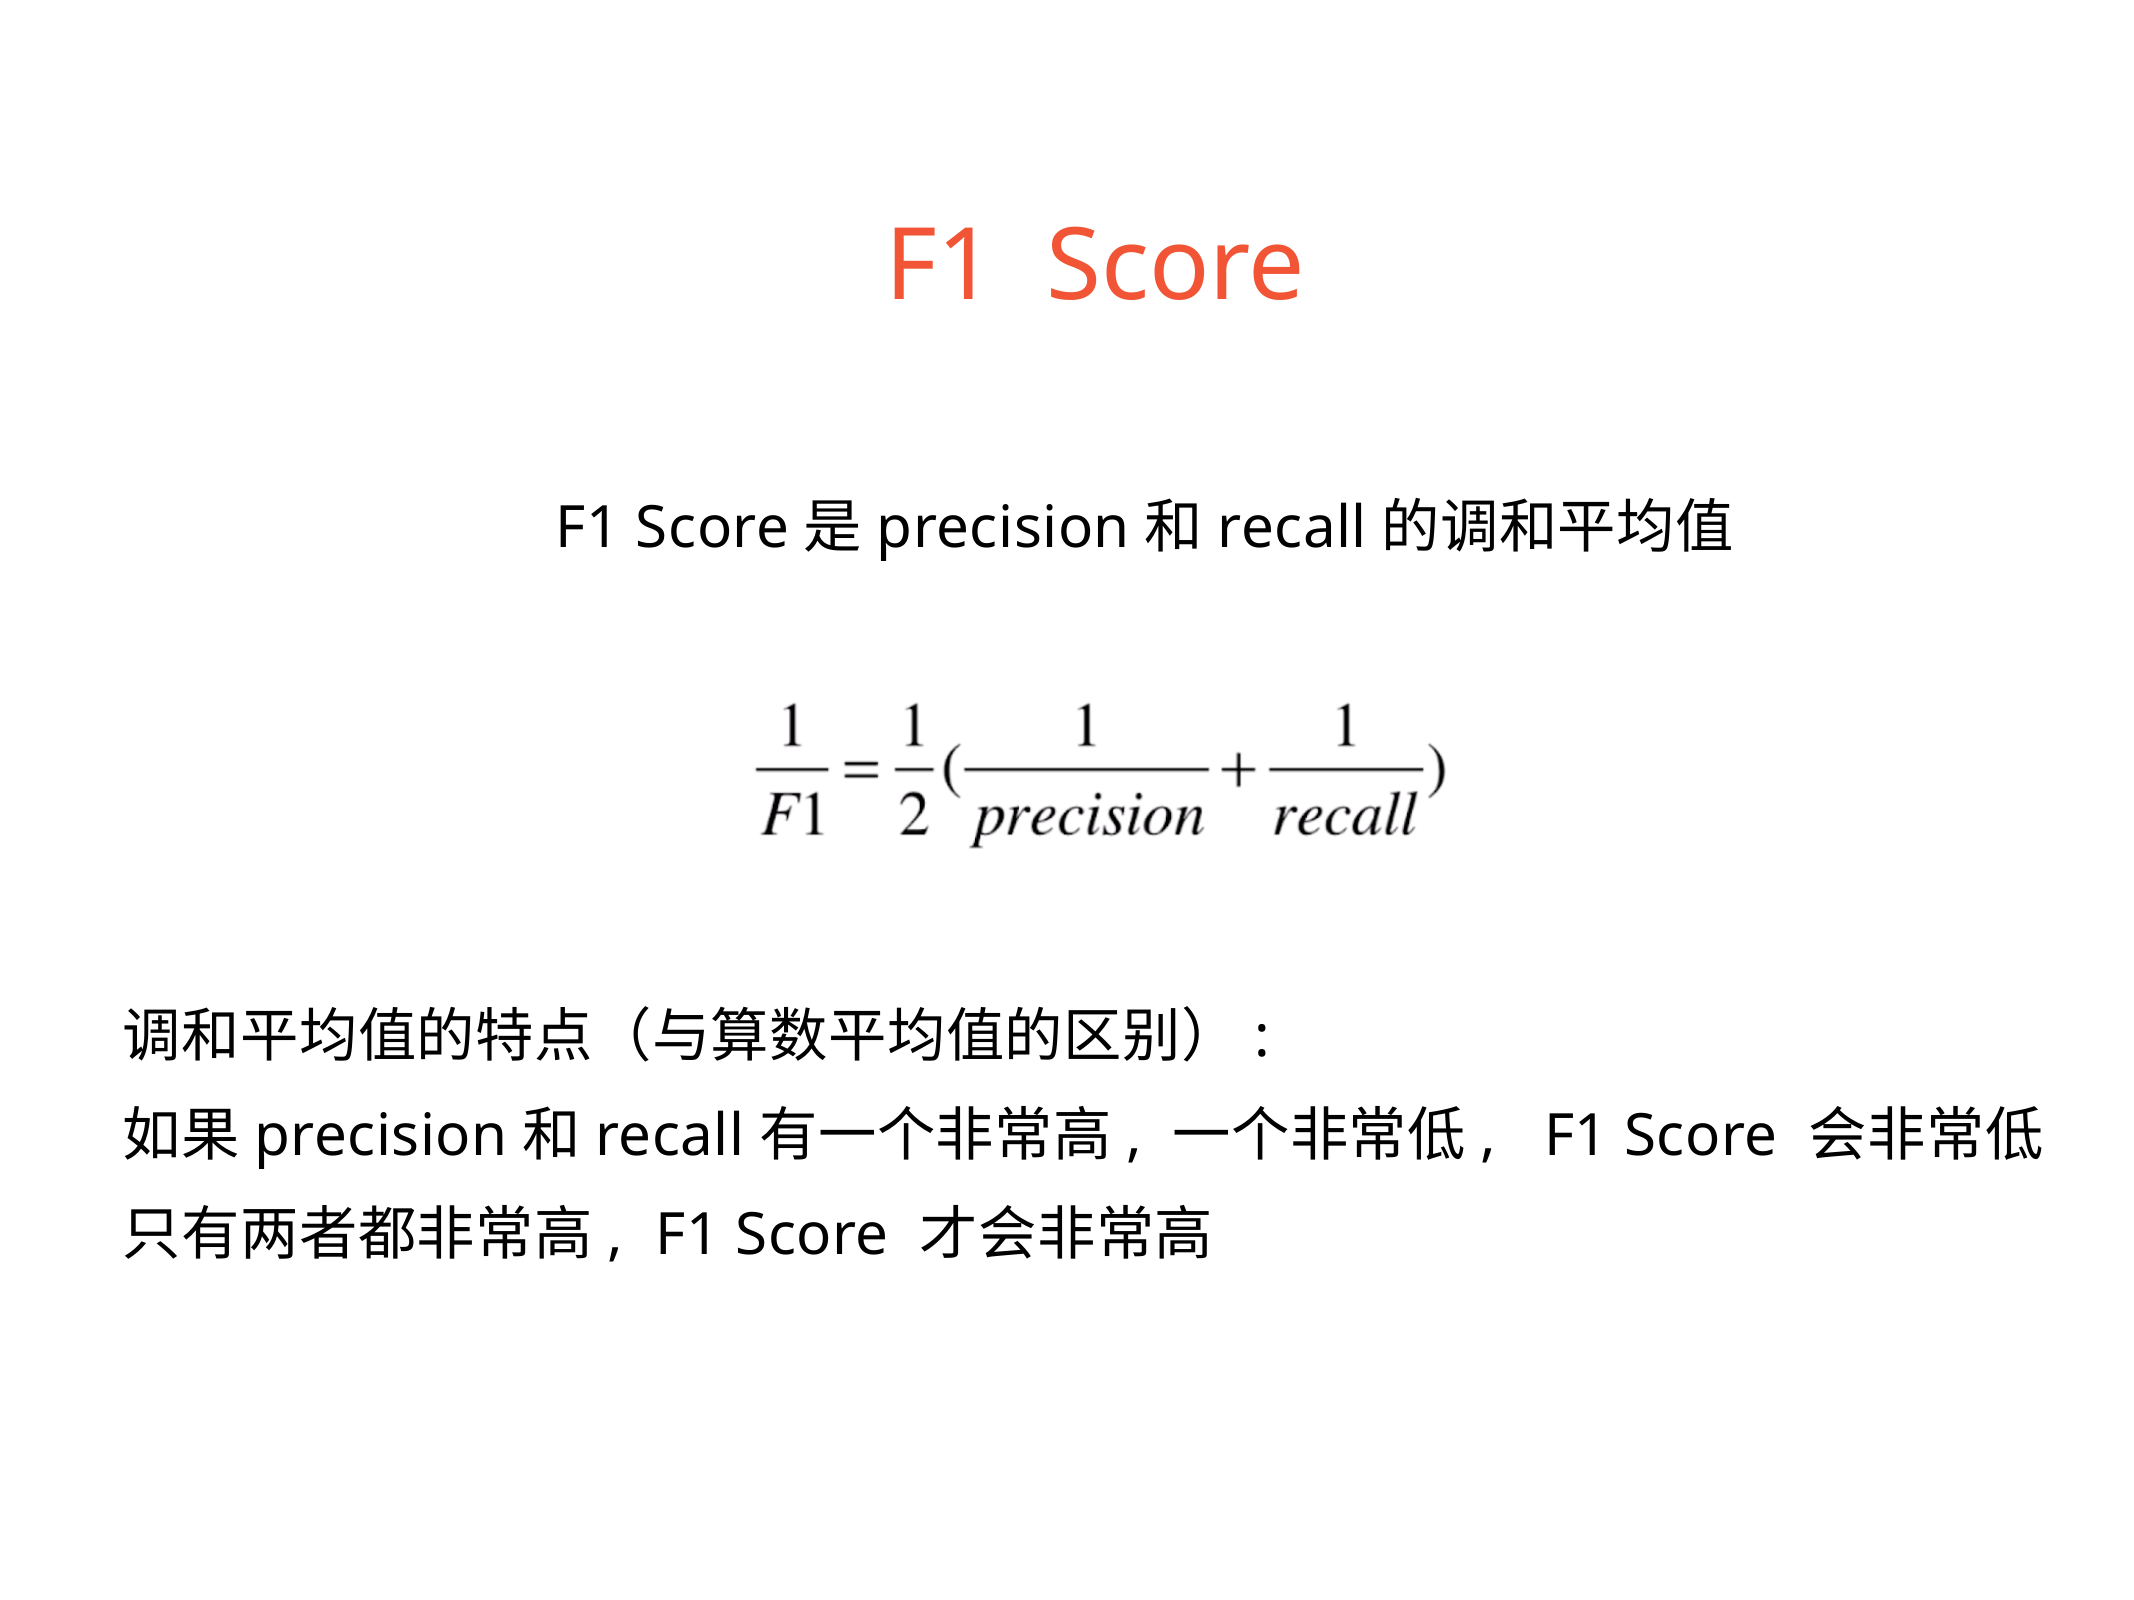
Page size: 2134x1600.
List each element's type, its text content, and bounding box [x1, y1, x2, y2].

text_box 调和平均值的特点（与算数平均值的区别）: 如果precision和recall有一个非常高, 一个非常低, F1 Score 会非常低 只有两者都非常高, F1 Score 才会非常高 [114, 989, 2052, 1275]
picture [733, 680, 1453, 853]
text_box F1 Score [876, 191, 1615, 328]
text_box F1 Score是precision和recall的调和平均值 [547, 480, 1743, 567]
